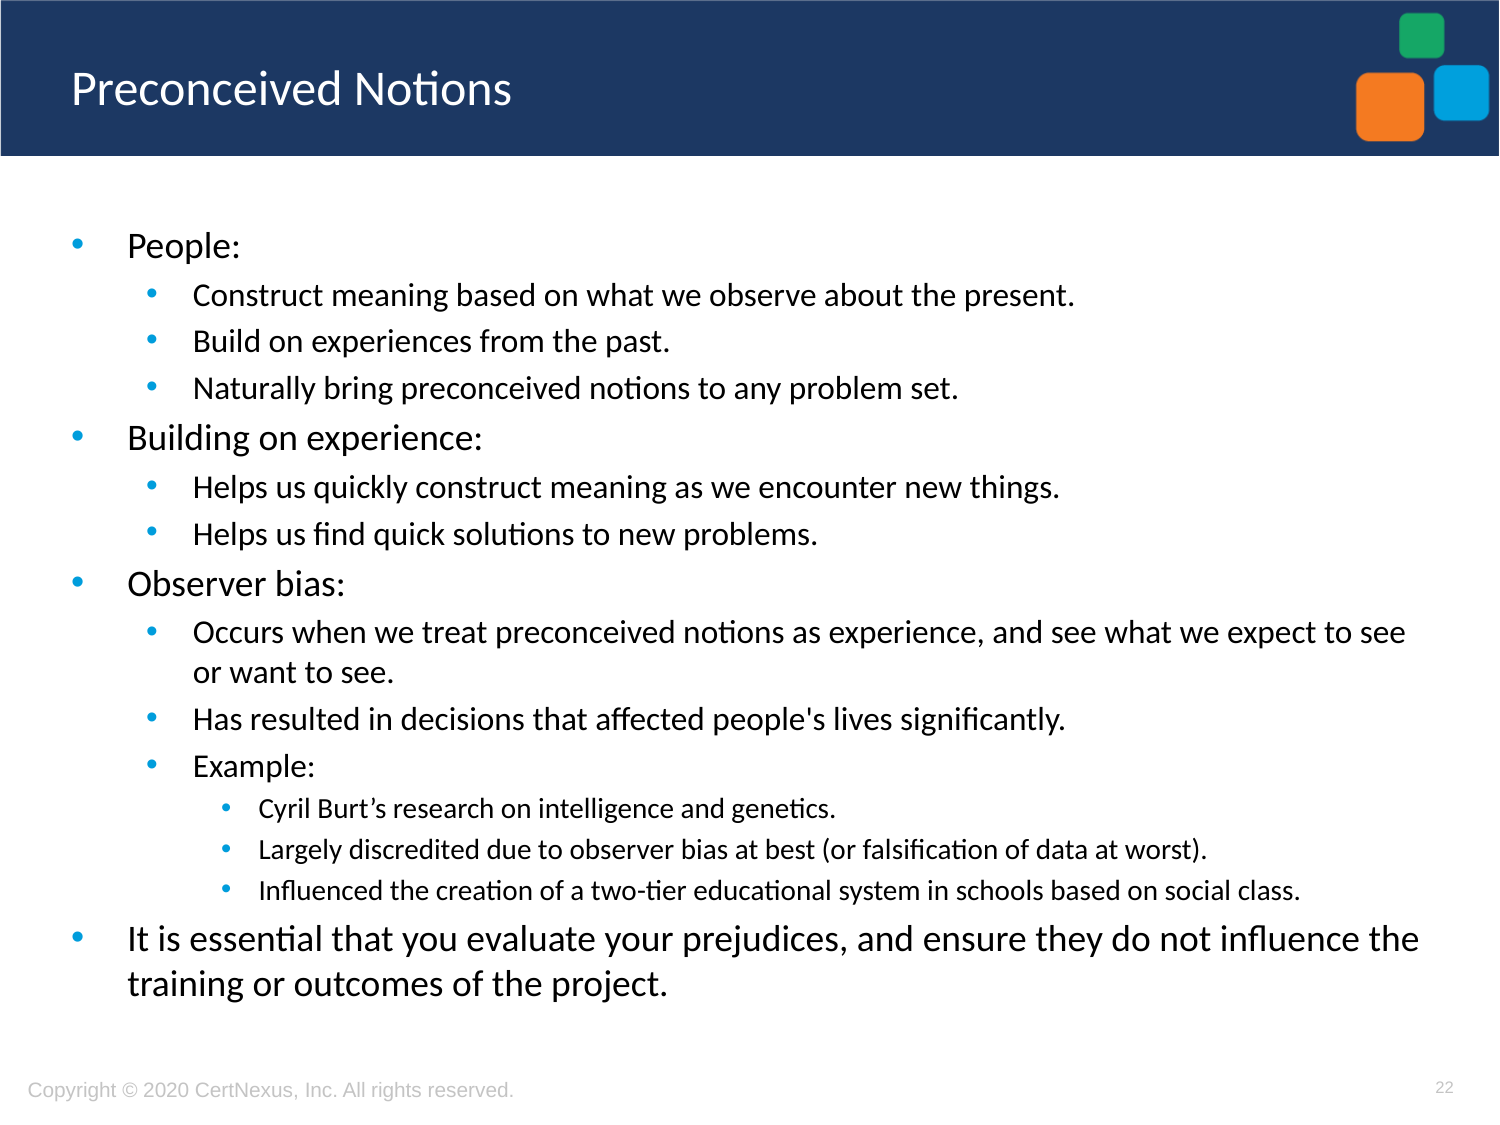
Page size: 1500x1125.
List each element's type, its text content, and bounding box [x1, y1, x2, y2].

title Preconceived Notions [56, 16, 1350, 155]
slide_number 22 [1118, 1057, 1469, 1118]
picture [0, 0, 1500, 156]
list People: Construct meaning based on what we observe about the present. Build on experiences from the past. Naturally bring preconceived notions to any problem set. Building on experience: Helps us quickly construct meaning as we encounter new things. Helps us find quick solutions to new problems. Observer bias: Occurs when we treat preconceived notions as experience, and see what we expect to see or want to see. Has resulted in decisions that affected people's lives significantly. Example: Cyril Burt’s research on intelligence and genetics. Largely discredited due to observer bias at best (or falsification of data at worst). Influenced the creation of a two-tier educational system in schools based on social class. It is essential that you evaluate your prejudices, and ensure they do not influence the training or outcomes of the project. [56, 213, 1444, 1021]
